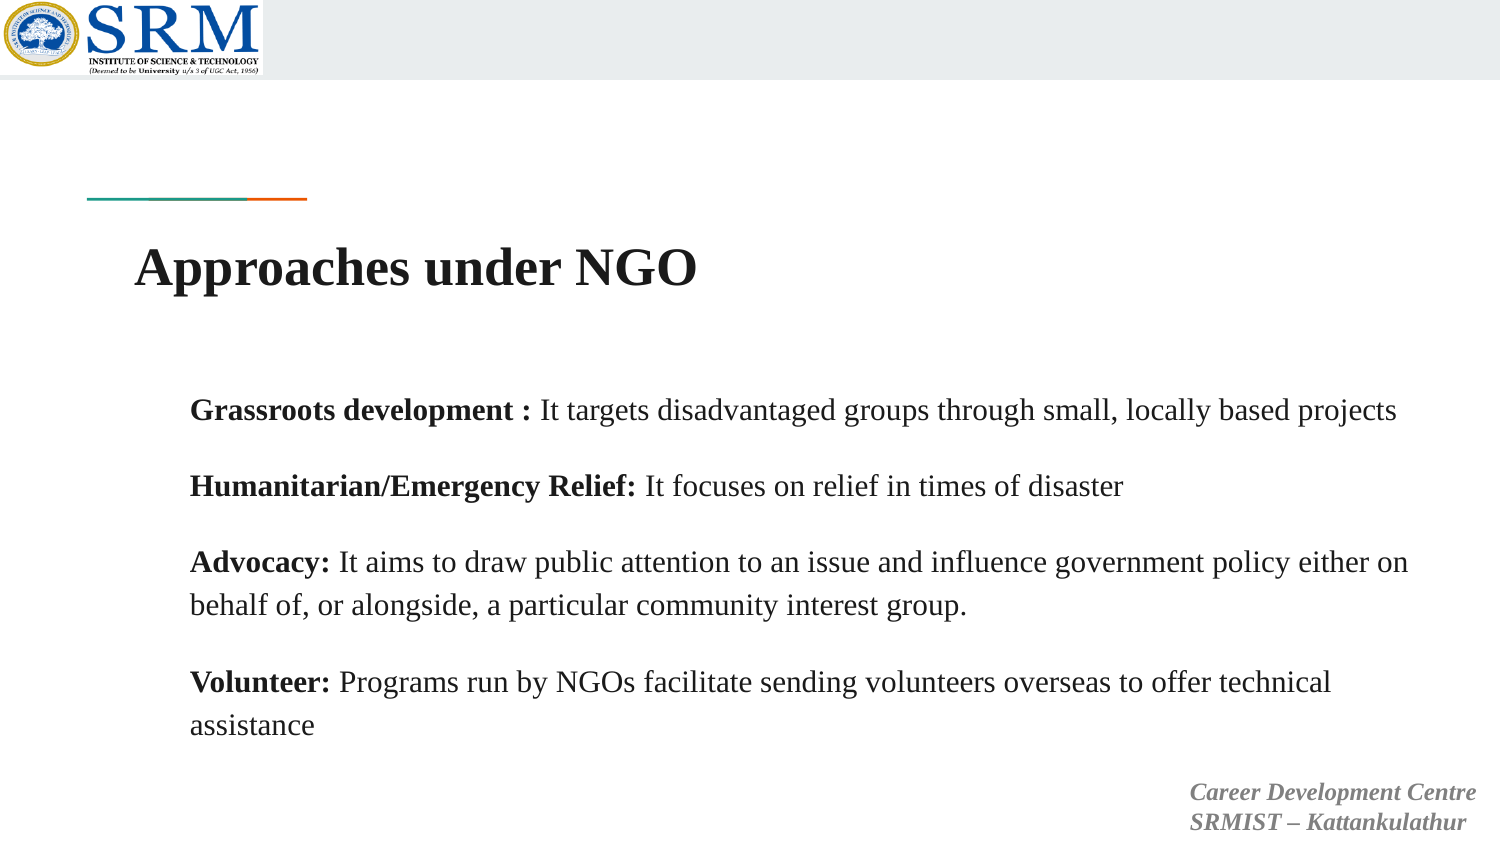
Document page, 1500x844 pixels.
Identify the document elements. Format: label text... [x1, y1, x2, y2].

picture [0, 0, 263, 76]
text_box Career Development Centre SRMIST – Kattankulathur [1175, 767, 1500, 843]
title Approaches under NGO [119, 216, 1381, 305]
list Grassroots development : It targets disadvantaged groups through small, locally based projects Humanitarian/Emergency Relief: It focuses on relief in times of disaster Advocacy: It aims to draw public attention to an issue and influence government policy either on behalf of, or alongside, a particular community interest group. Volunteer: Programs run by NGOs facilitate sending volunteers overseas to offer technical assistance [99, 330, 1477, 777]
